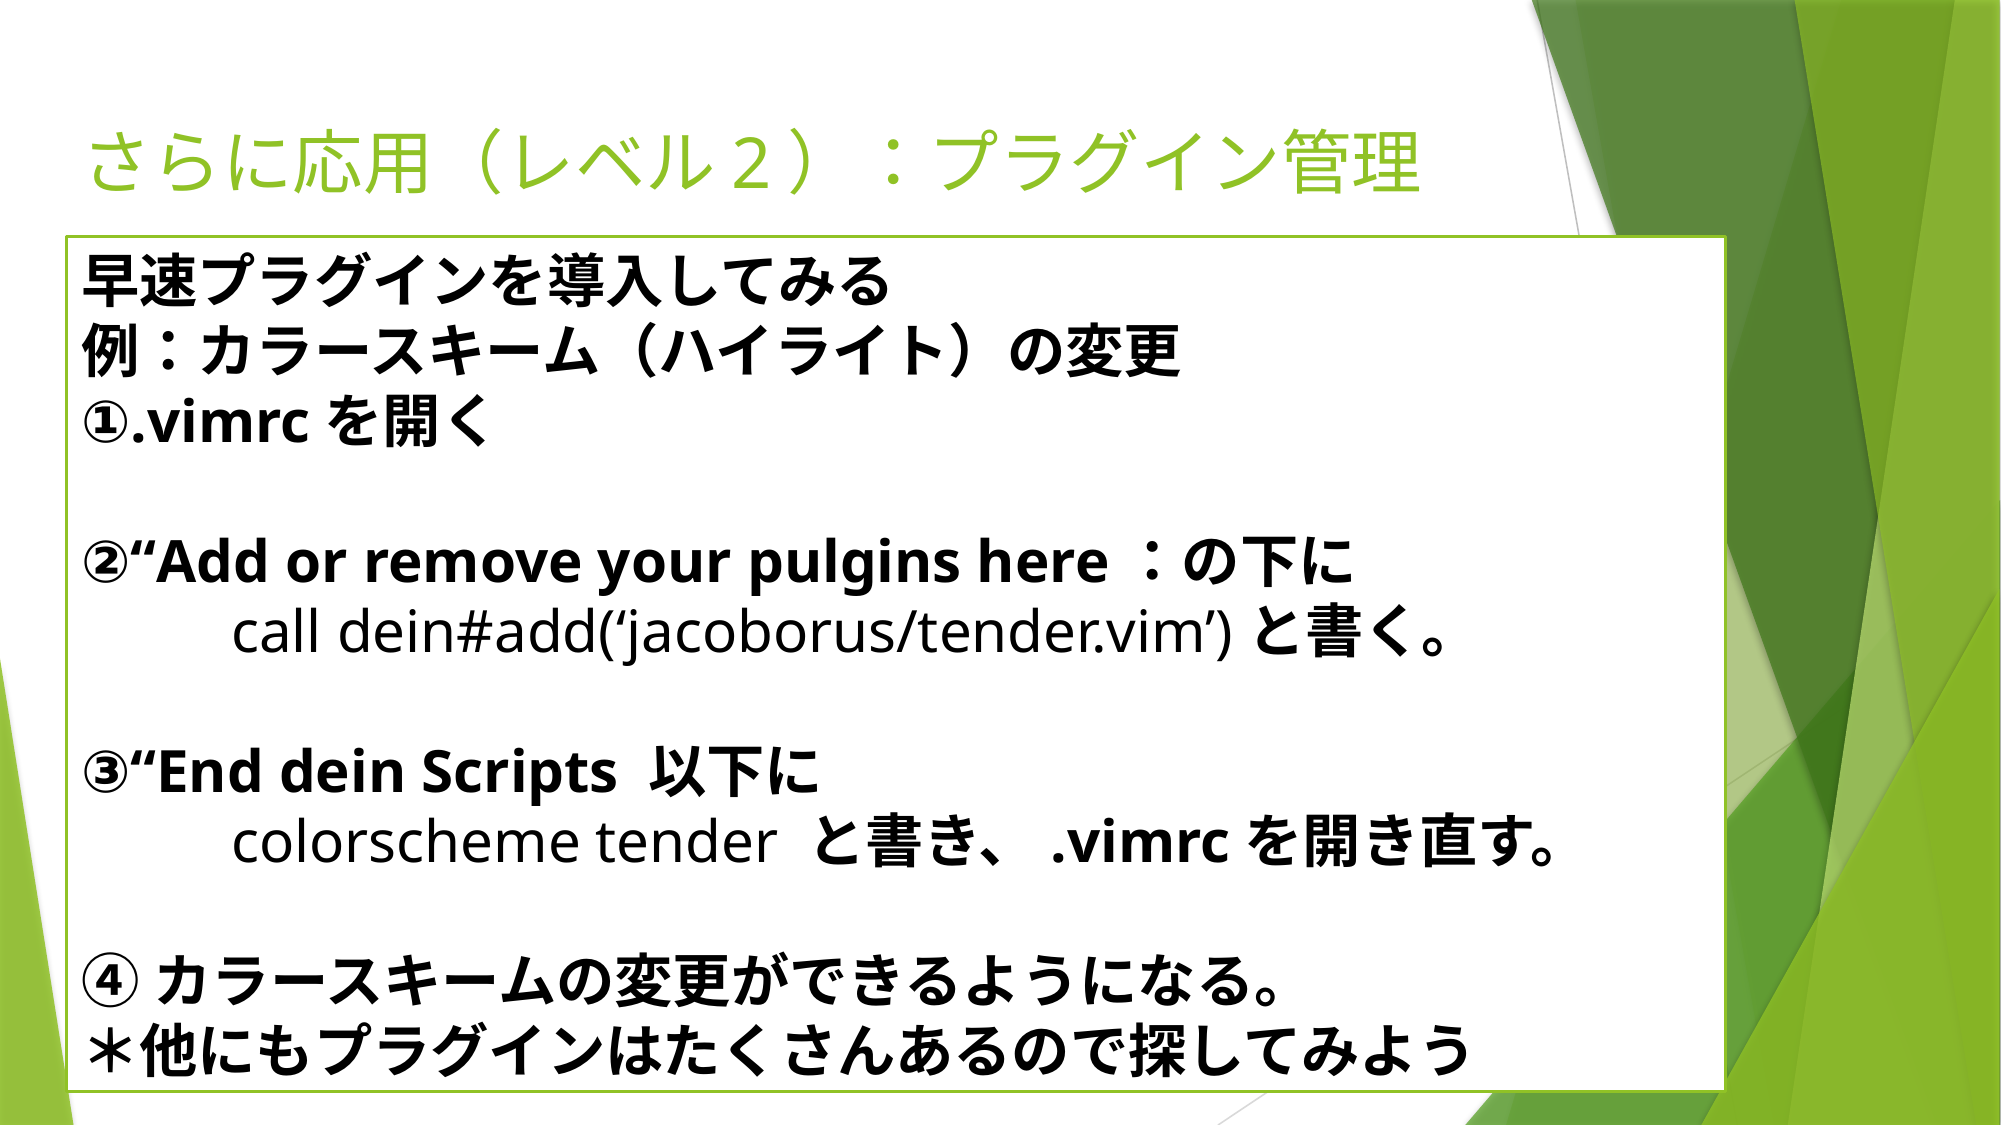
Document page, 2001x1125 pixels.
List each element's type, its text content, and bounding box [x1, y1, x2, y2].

title さらに応用（レベル2）：プラグイン管理 [66, 110, 1477, 212]
text_box 早速プラグインを導入してみる 例：カラースキーム（ハイライト）の変更 ①.vimrcを開く ②“Add or remove your pulgins here：の下に call dein#add(‘jacoborus/tender.vim’)と書く。 ③“End dein Scripts 以下に colorscheme tender と書き、.vimrcを開き直す。 ④カラースキームの変更ができるようになる。 ＊他にもプラグインはたくさんあるので探してみよう [65, 235, 1727, 1093]
